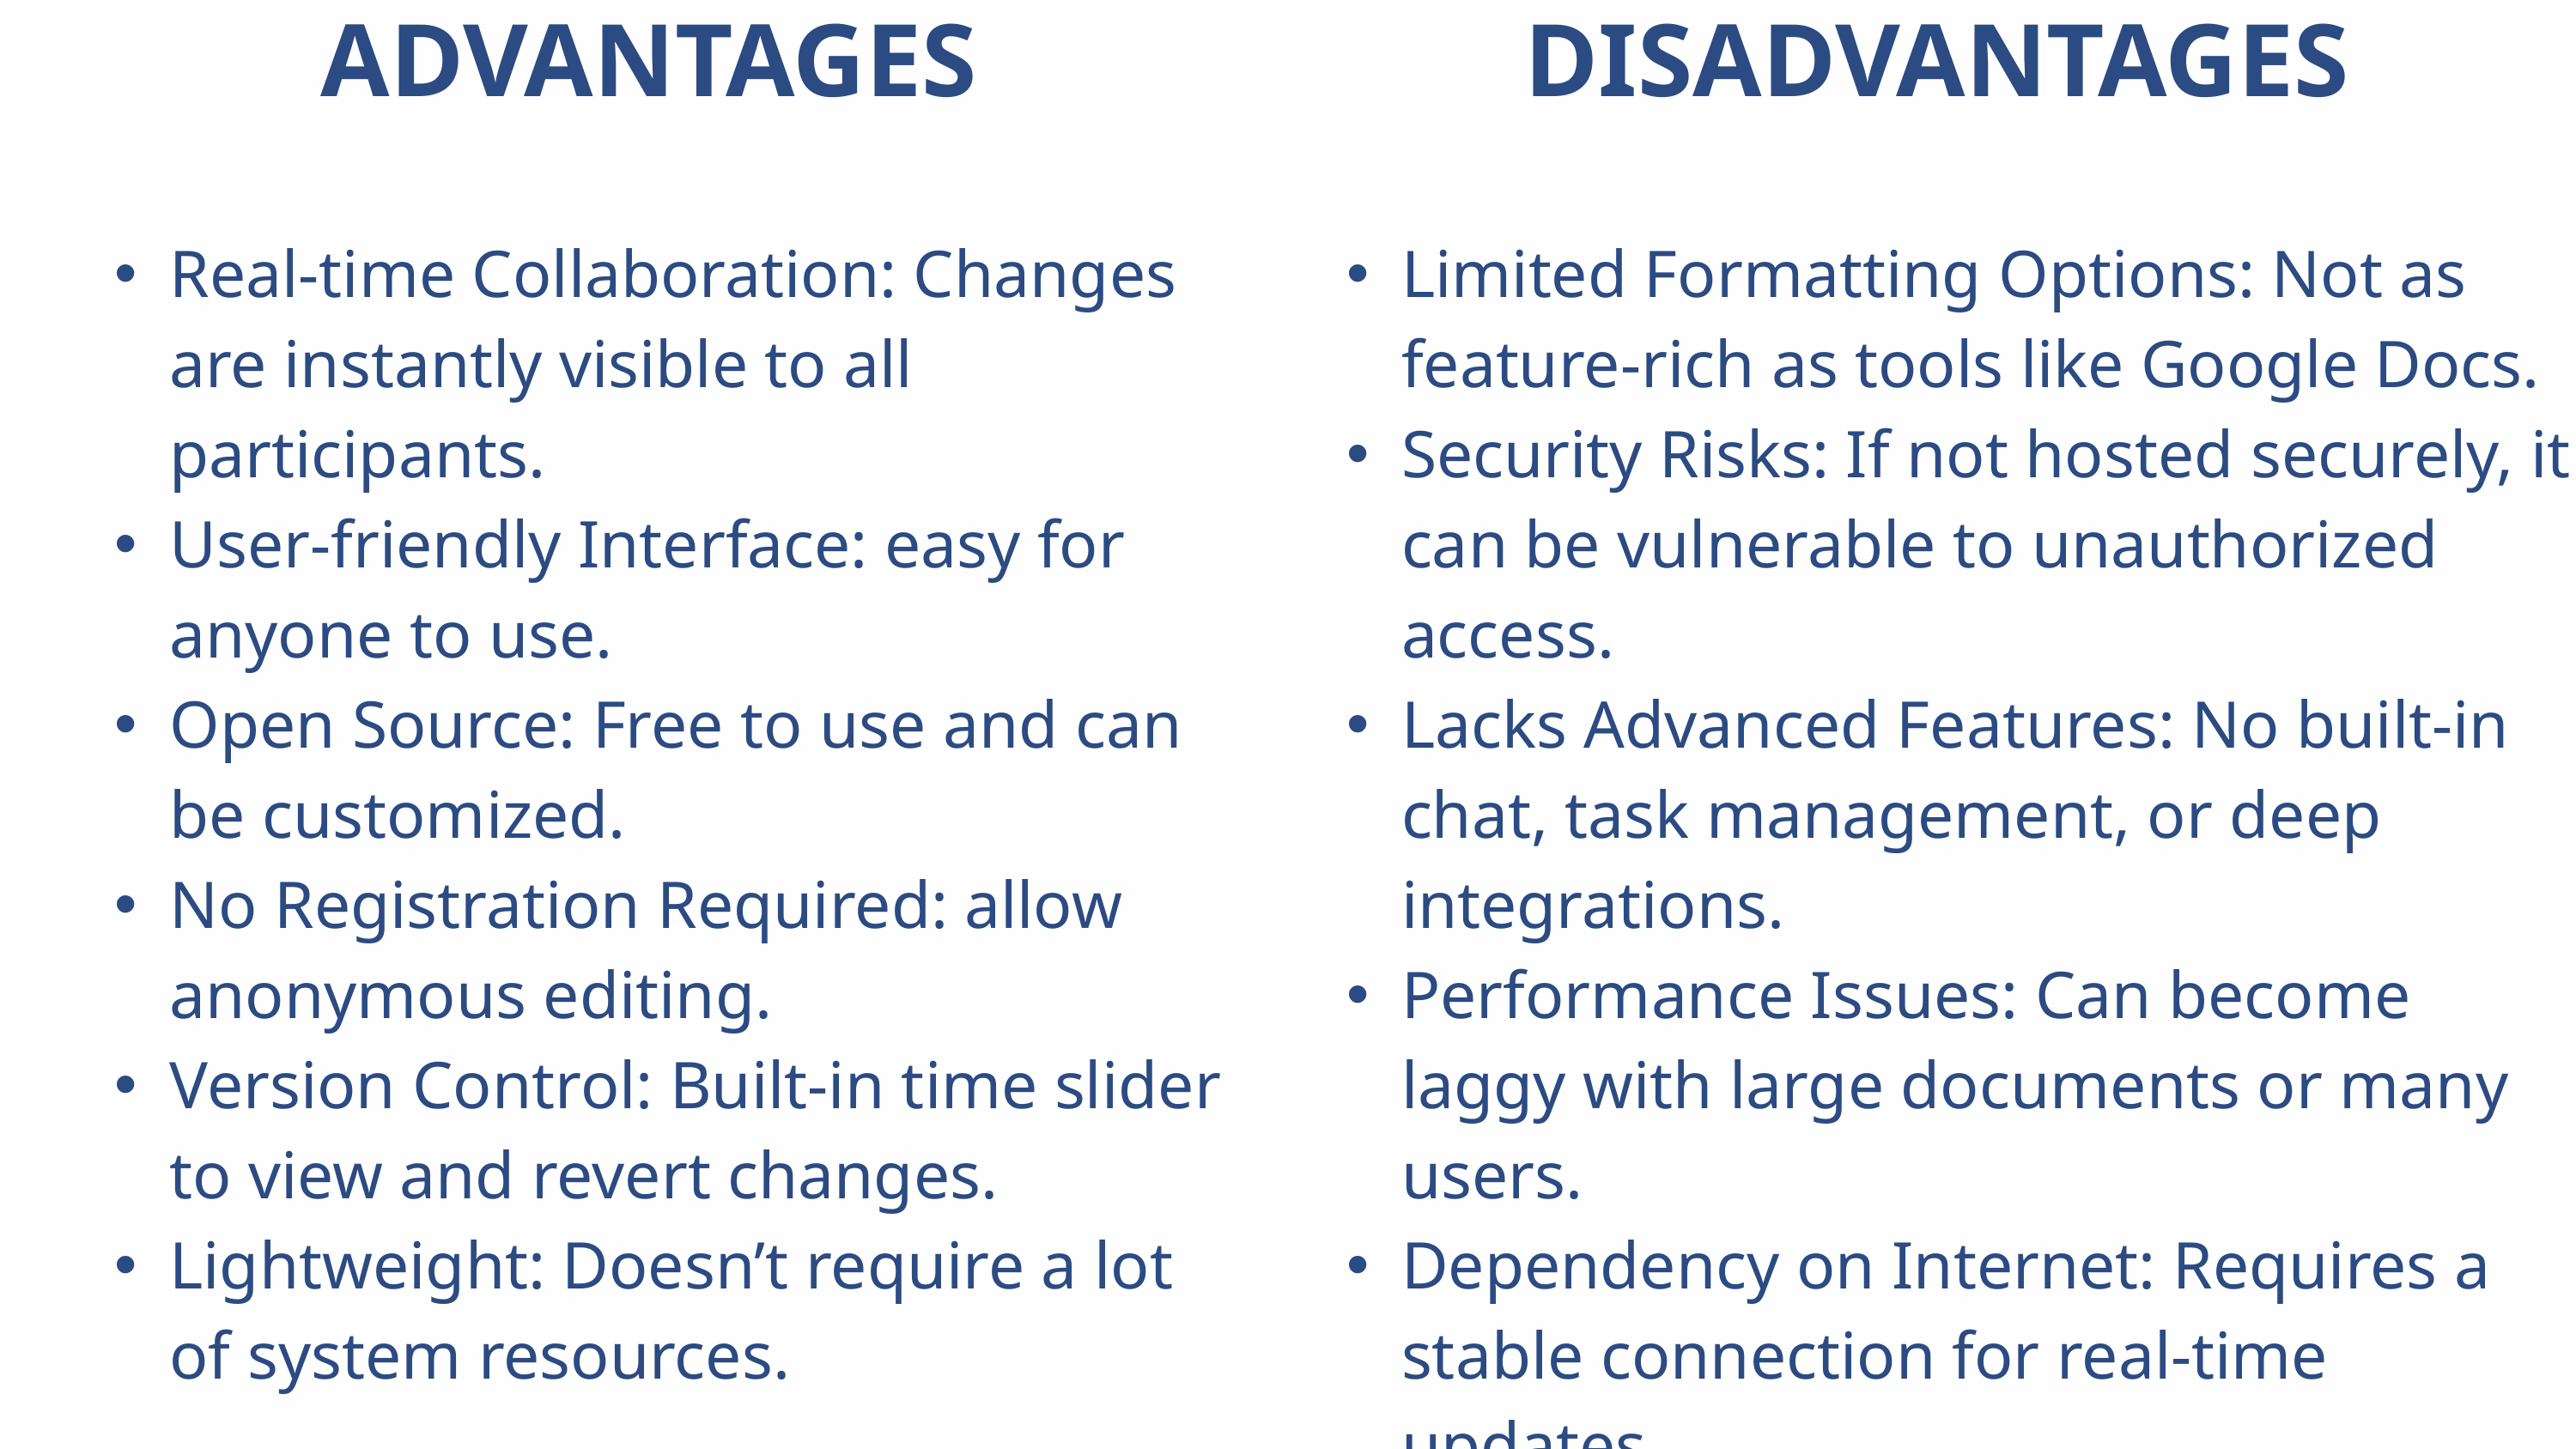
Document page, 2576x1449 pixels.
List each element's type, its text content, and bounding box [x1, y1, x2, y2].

table_cell Real-time Collaboration: Changes are instantly visible to all participants. User-friendly Interface: easy for anyone to use. Open Source: Free to use and can be customized. No Registration Required: allow anonymous editing. Version Control: Built-in time slider to view and revert changes. Lightweight: Doesn’t require a lot of system resources. [37, 203, 1261, 1449]
table_cell Limited Formatting Options: Not as feature-rich as tools like Google Docs. Security Risks: If not hosted securely, it can be vulnerable to unauthorized access. Lacks Advanced Features: No built-in chat, task management, or deep integrations. Performance Issues: Can become laggy with large documents or many users. Dependency on Internet: Requires a stable connection for real-time updates. [1268, 203, 2576, 1449]
table_header ADVANTAGES [37, 0, 1261, 197]
table_header DISADVANTAGES [1268, 0, 2576, 197]
